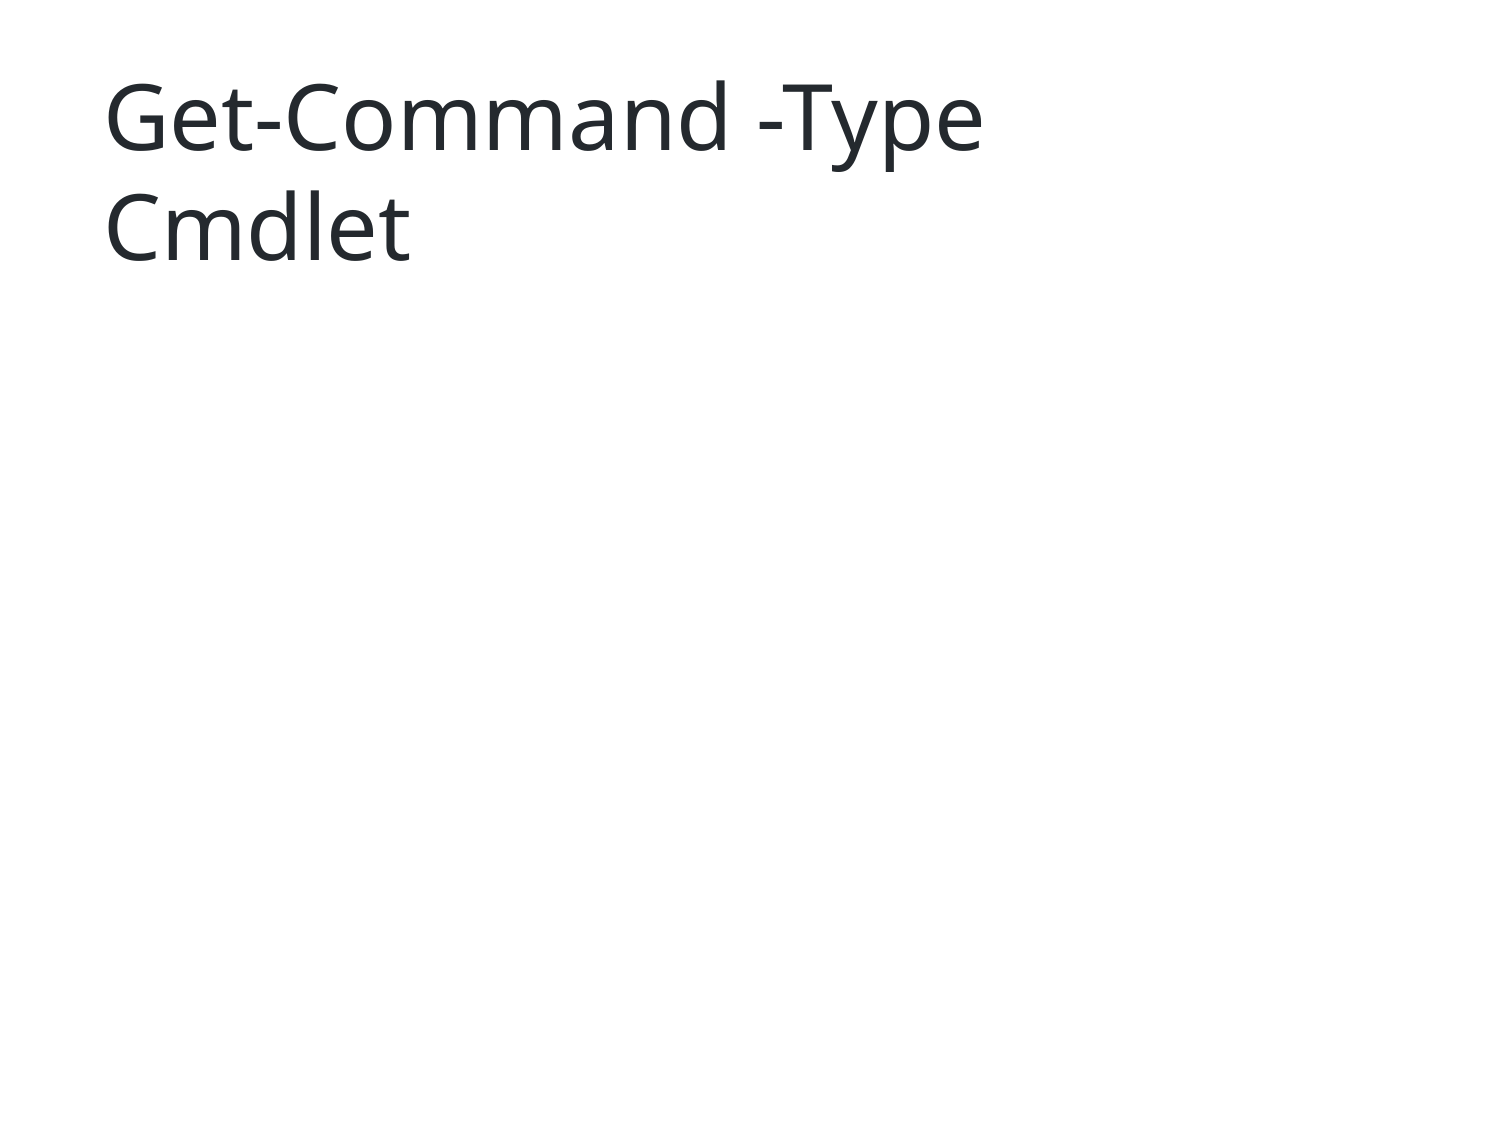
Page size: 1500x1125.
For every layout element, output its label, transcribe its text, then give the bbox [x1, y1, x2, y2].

title Get-Command -Type Cmdlet [103, 58, 1153, 279]
